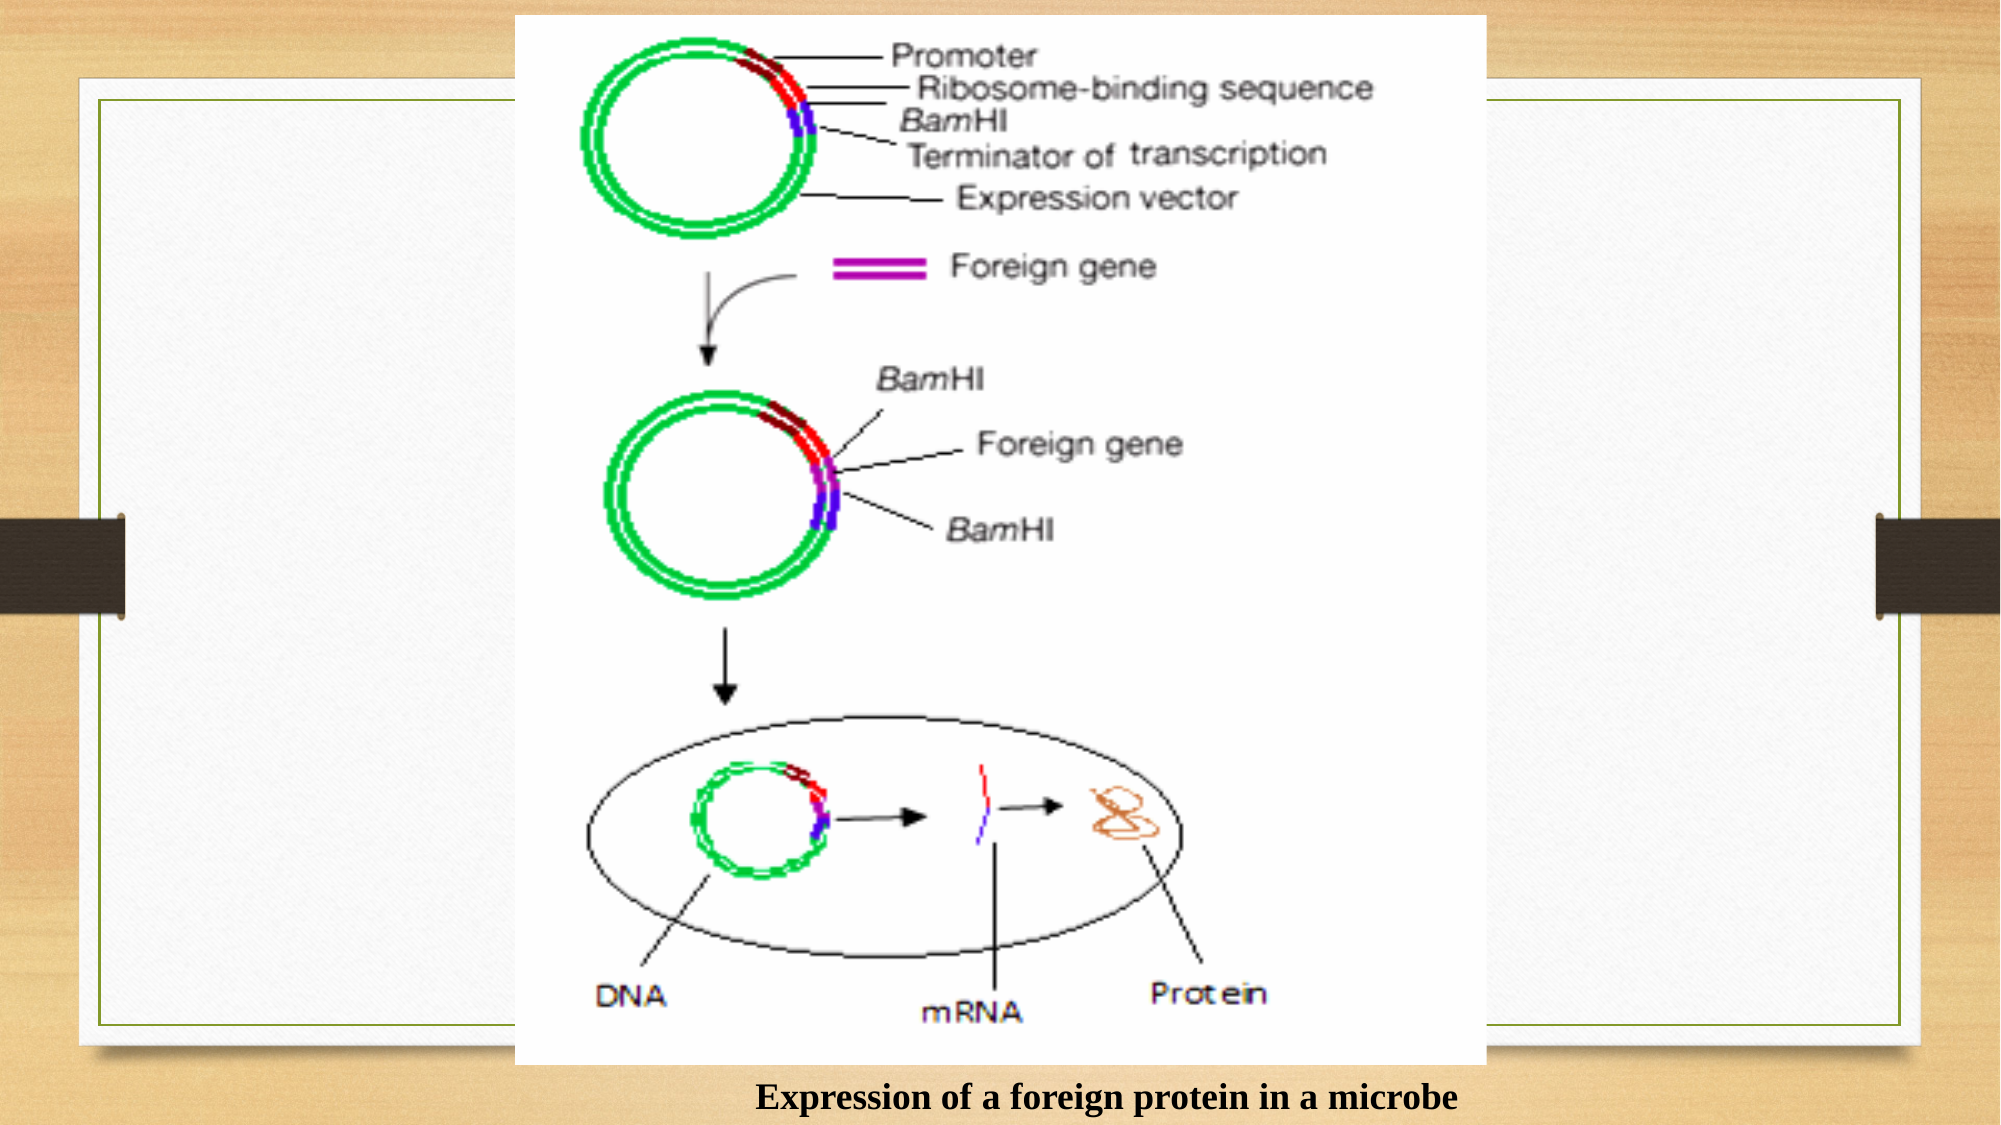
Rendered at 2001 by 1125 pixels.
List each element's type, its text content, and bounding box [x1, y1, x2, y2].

picture [0, 0, 2001, 1125]
text_box Expression of a foreign protein in a microbe [740, 1065, 1484, 1125]
